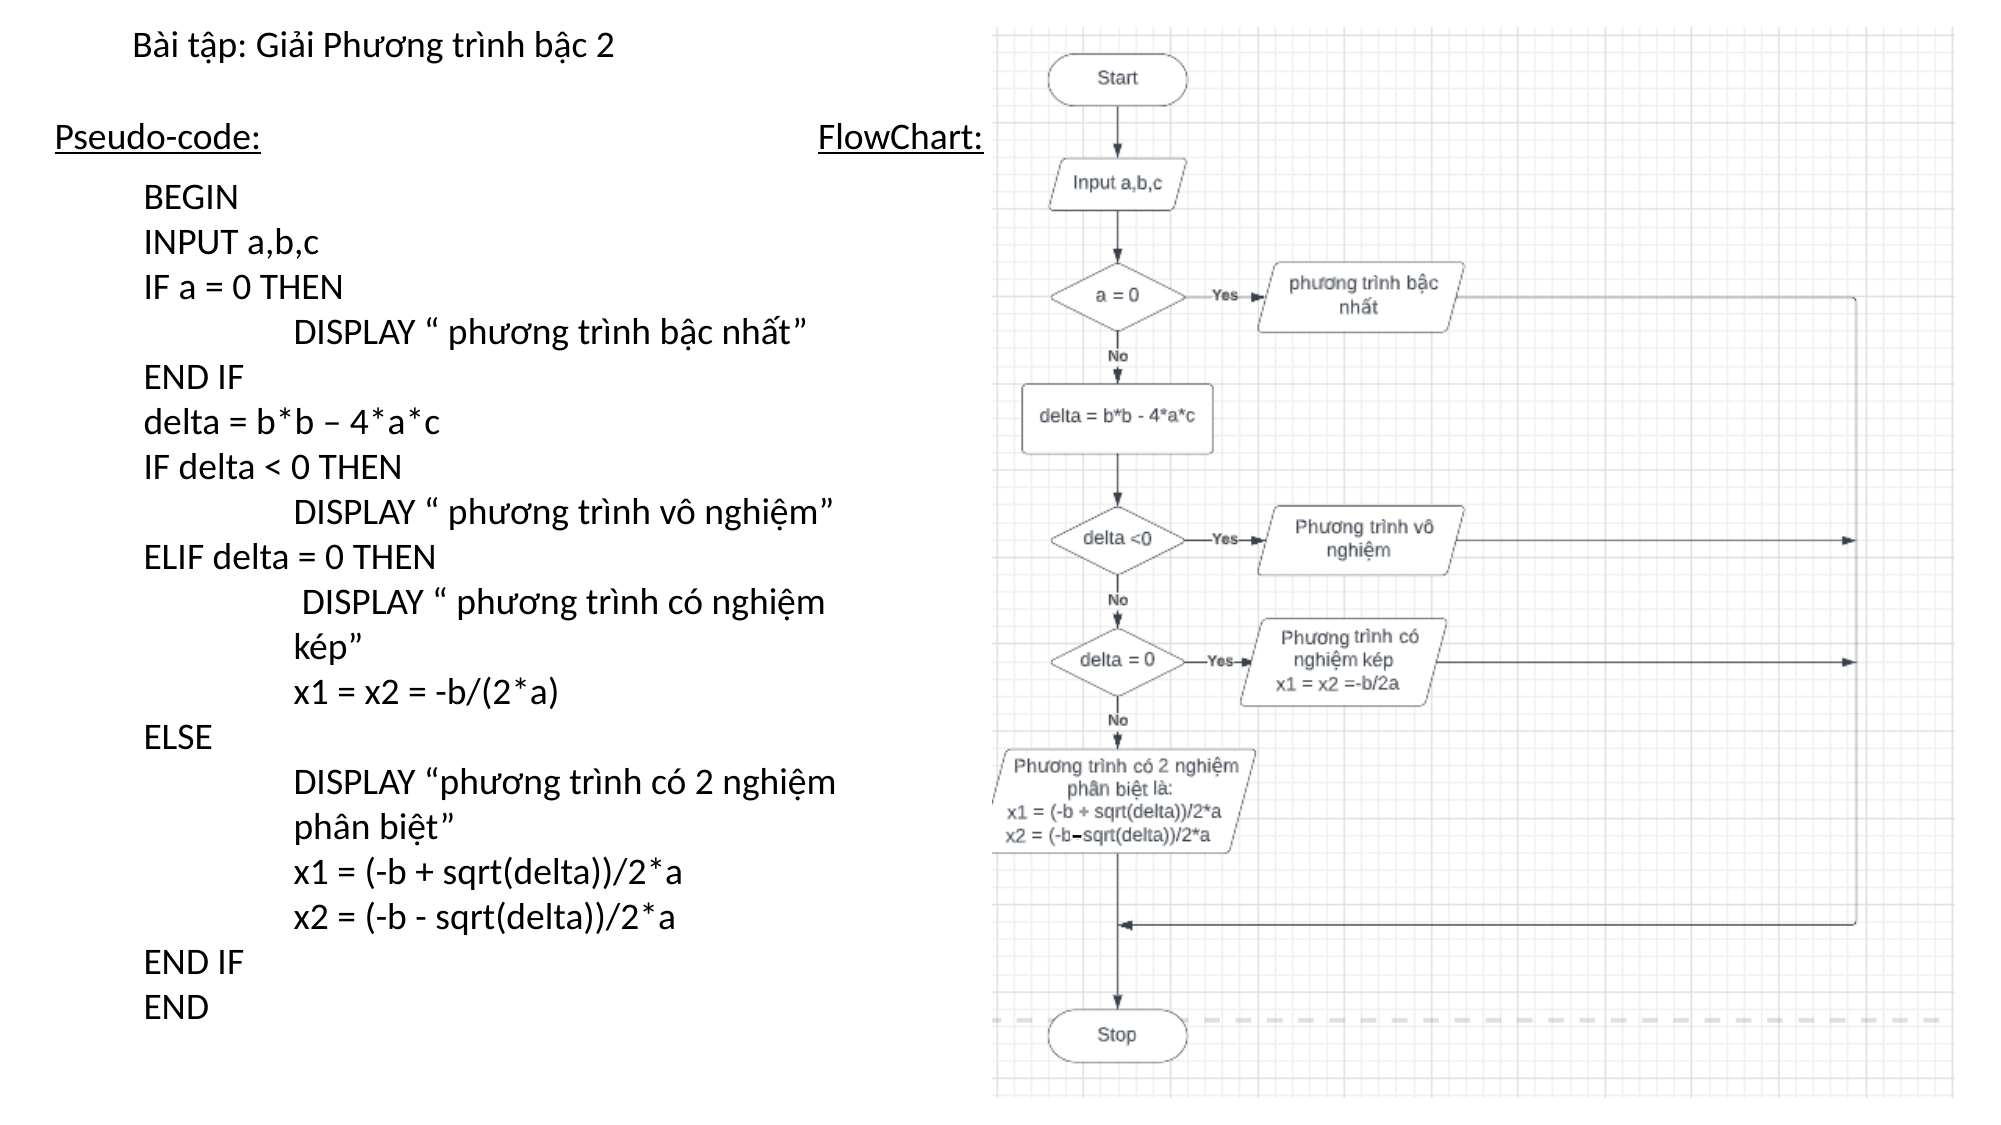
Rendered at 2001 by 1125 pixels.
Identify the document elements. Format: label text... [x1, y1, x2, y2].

text_box FlowChart: [803, 104, 991, 164]
text_box Bài tập: Giải Phương trình bậc 2 [117, 12, 631, 73]
picture [991, 27, 1955, 1098]
text_box Pseudo-code: [39, 104, 277, 164]
text_box BEGIN INPUT a,b,c IF a = 0 THEN DISPLAY “ phương trình bậc nhất” END IF delta = b*b – 4*a*c IF delta < 0 THEN DISPLAY “ phương trình vô nghiệm” ELIF delta = 0 THEN DISPLAY “ phương trình có nghiệm kép” x1 = x2 = -b/(2*a) ELSE DISPLAY “phương trình có 2 nghiệm phân biệt” x1 = (-b + sqrt(delta))/2*a x2 = (-b - sqrt(delta))/2*a END IF END [128, 164, 871, 1080]
